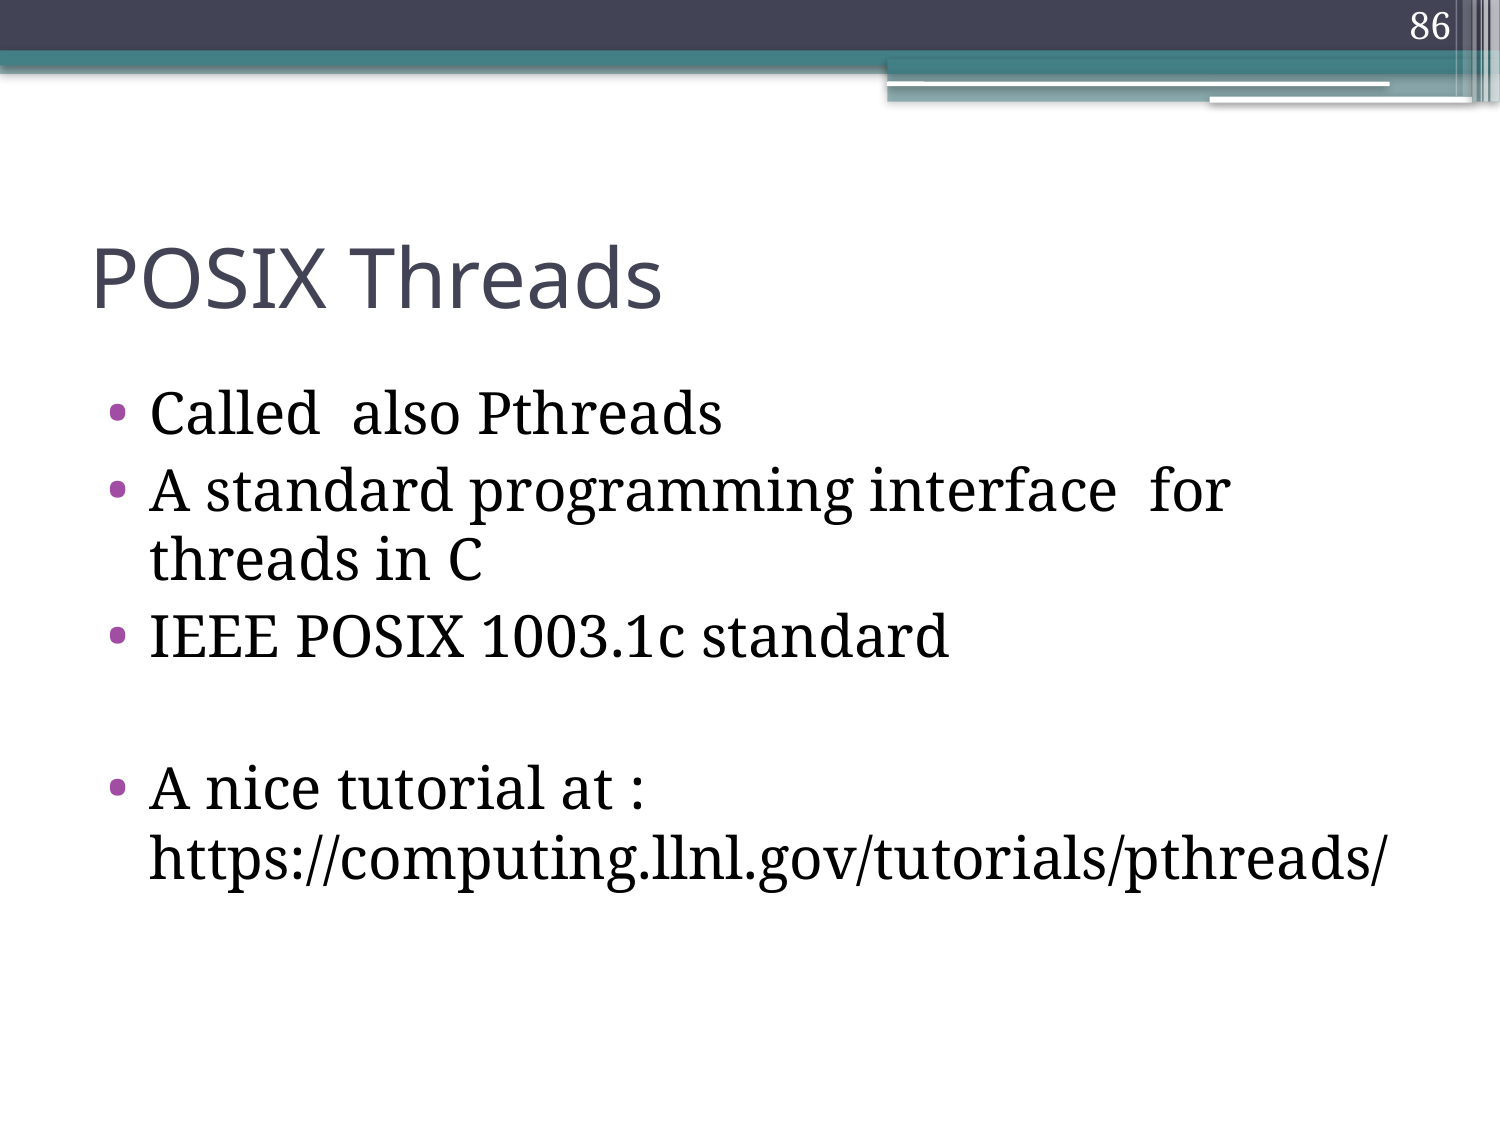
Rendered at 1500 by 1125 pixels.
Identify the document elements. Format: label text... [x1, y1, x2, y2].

list Called also Pthreads A standard programming interface for threads in C IEEE POSIX 1003.1c standard A nice tutorial at : https://computing.llnl.gov/tutorials/pthreads/ [75, 368, 1425, 1079]
title POSIX Threads [75, 187, 1425, 363]
slide_number 86 [1341, 0, 1466, 61]
